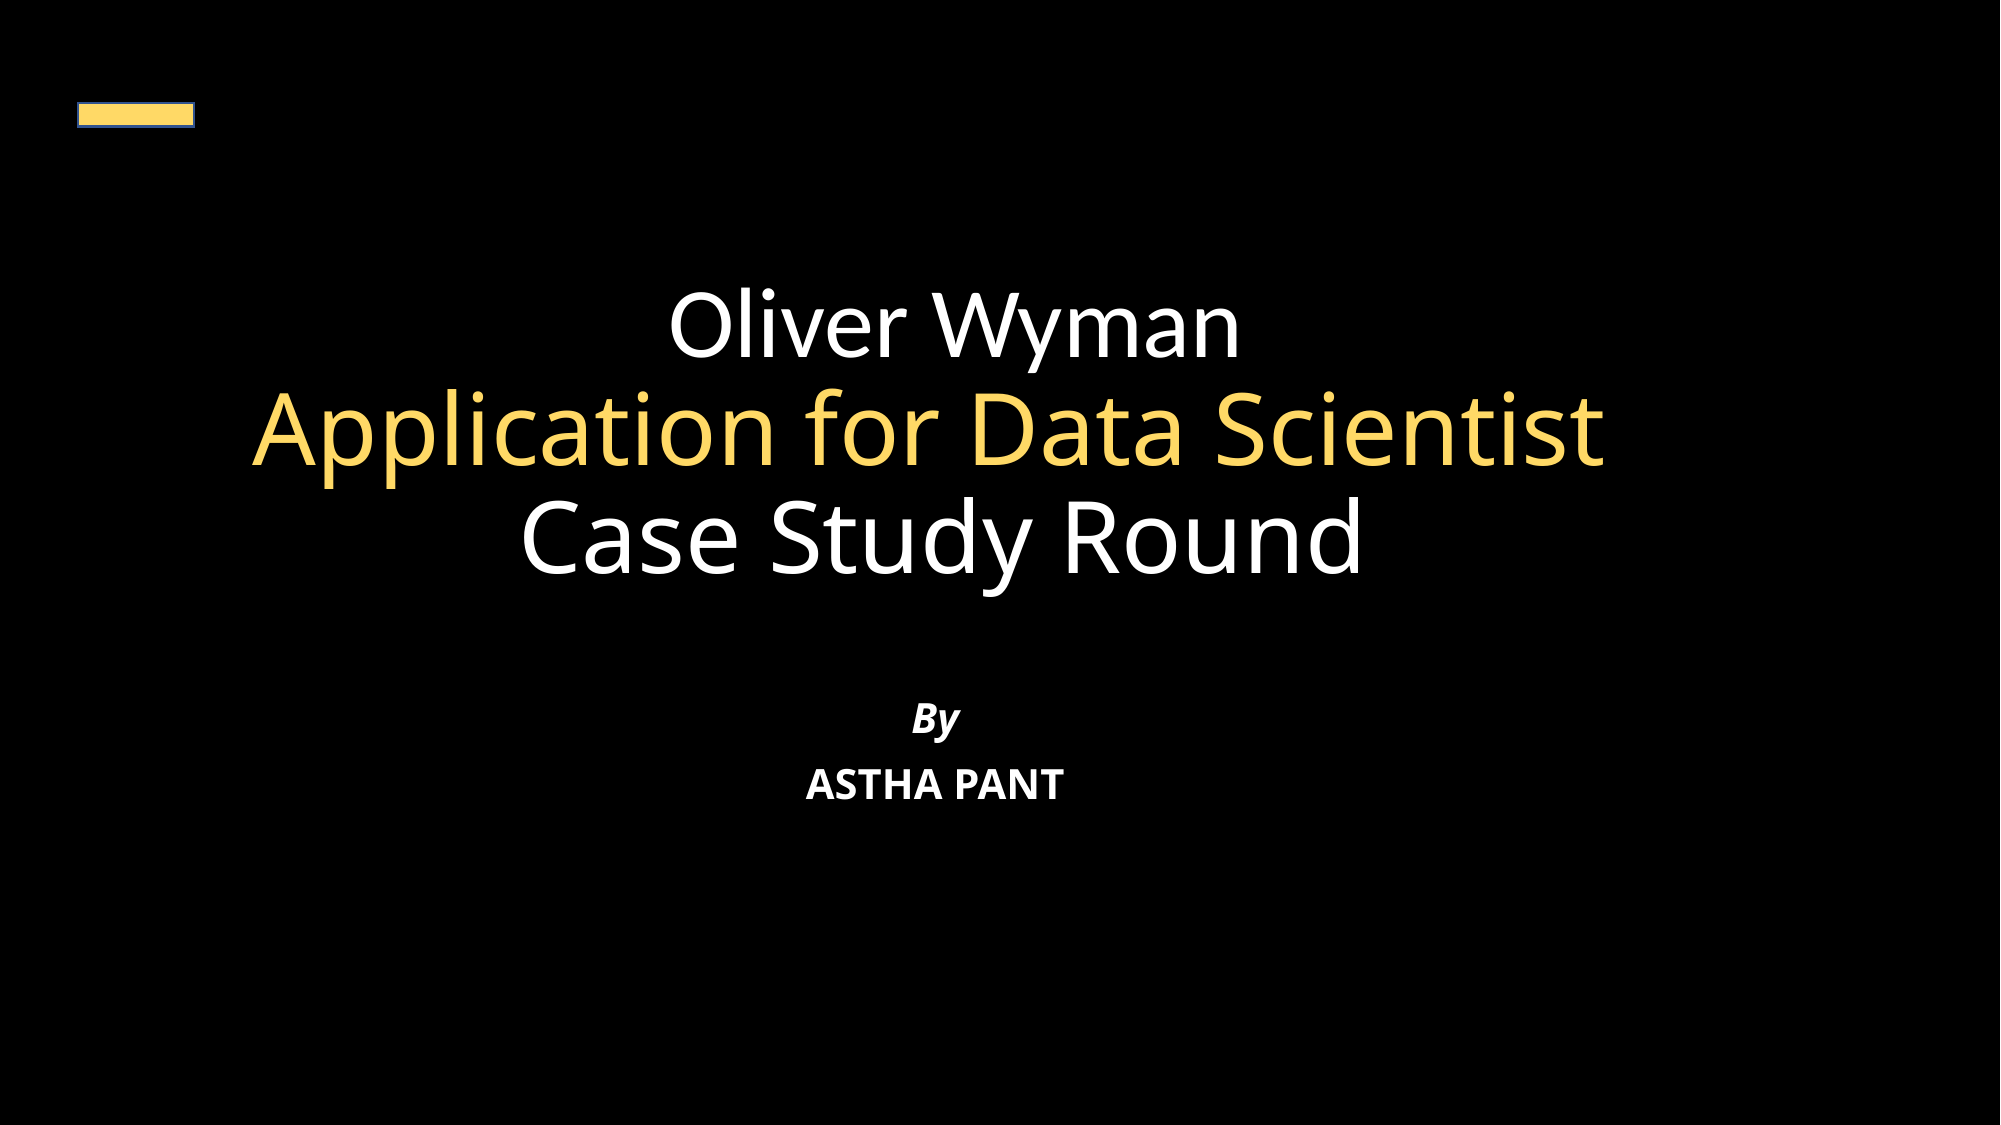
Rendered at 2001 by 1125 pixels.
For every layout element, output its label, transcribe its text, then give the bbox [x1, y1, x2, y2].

subtitle By ASTHA PANT [605, 690, 1266, 889]
text_box [78, 102, 194, 127]
title Oliver Wyman Application for Data Scientist Case Study Round [148, 77, 1764, 603]
